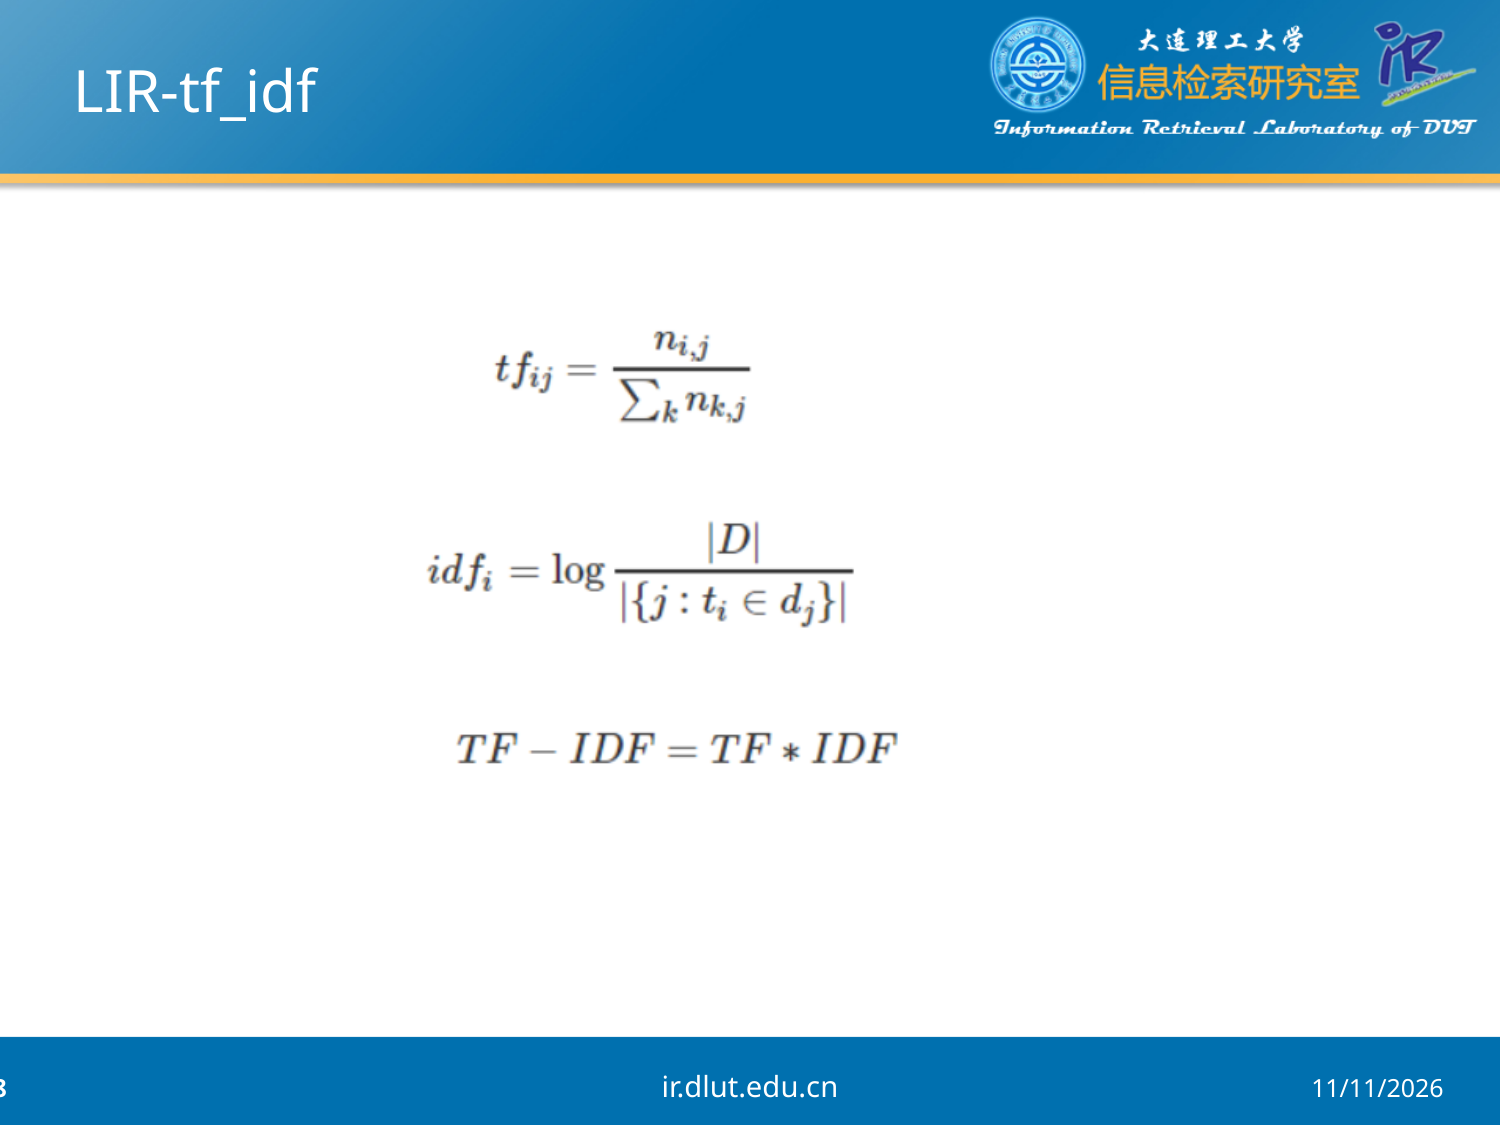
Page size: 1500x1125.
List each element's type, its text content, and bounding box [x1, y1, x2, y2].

title LIR-tf_idf [58, 45, 944, 133]
picture [0, 0, 1500, 1125]
